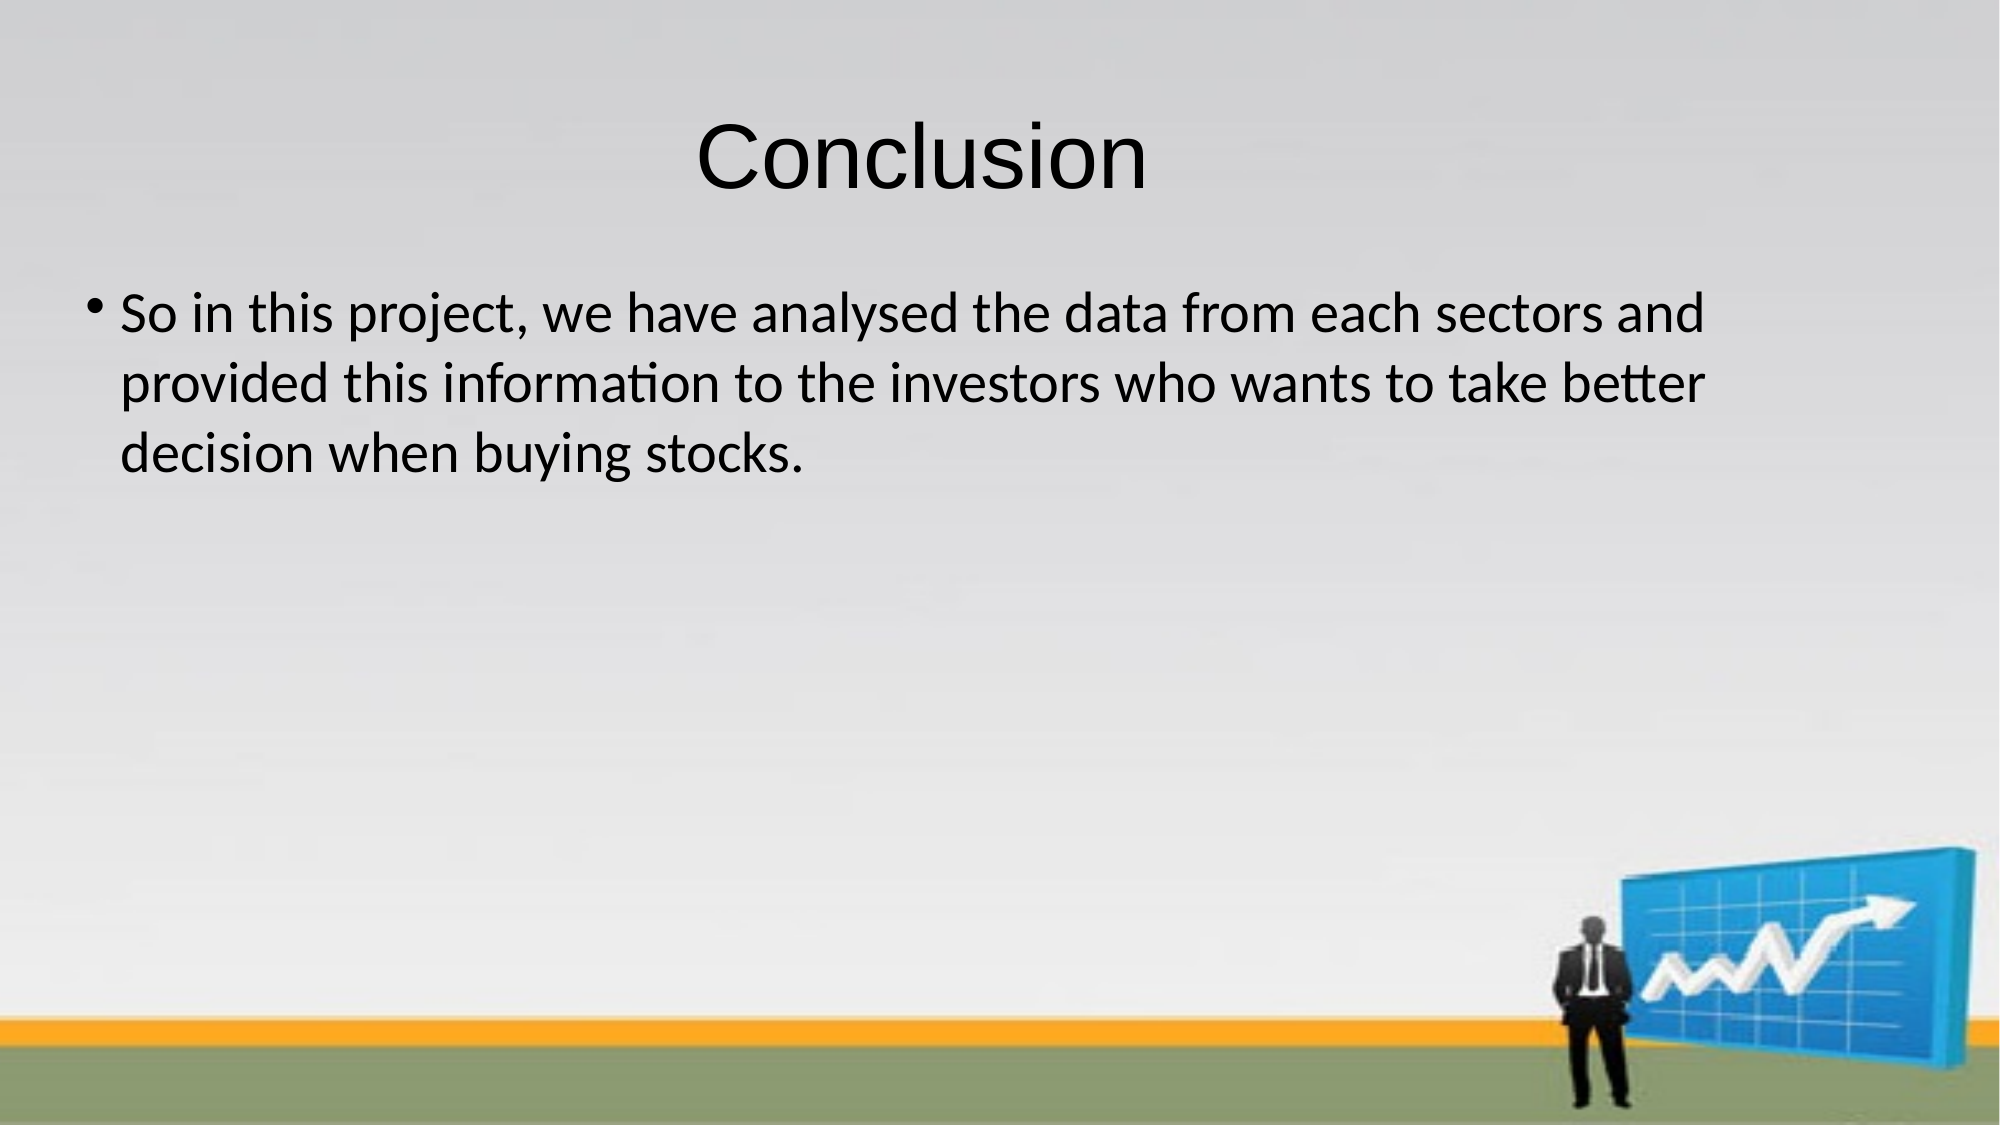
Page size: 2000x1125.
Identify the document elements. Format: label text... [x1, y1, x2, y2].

text_box So in this project, we have analysed the data from each sectors and provided this information to the investors who wants to take better decision when buying stocks. [70, 266, 1929, 859]
picture [0, 0, 2000, 1125]
text_box Conclusion [598, 101, 1248, 220]
